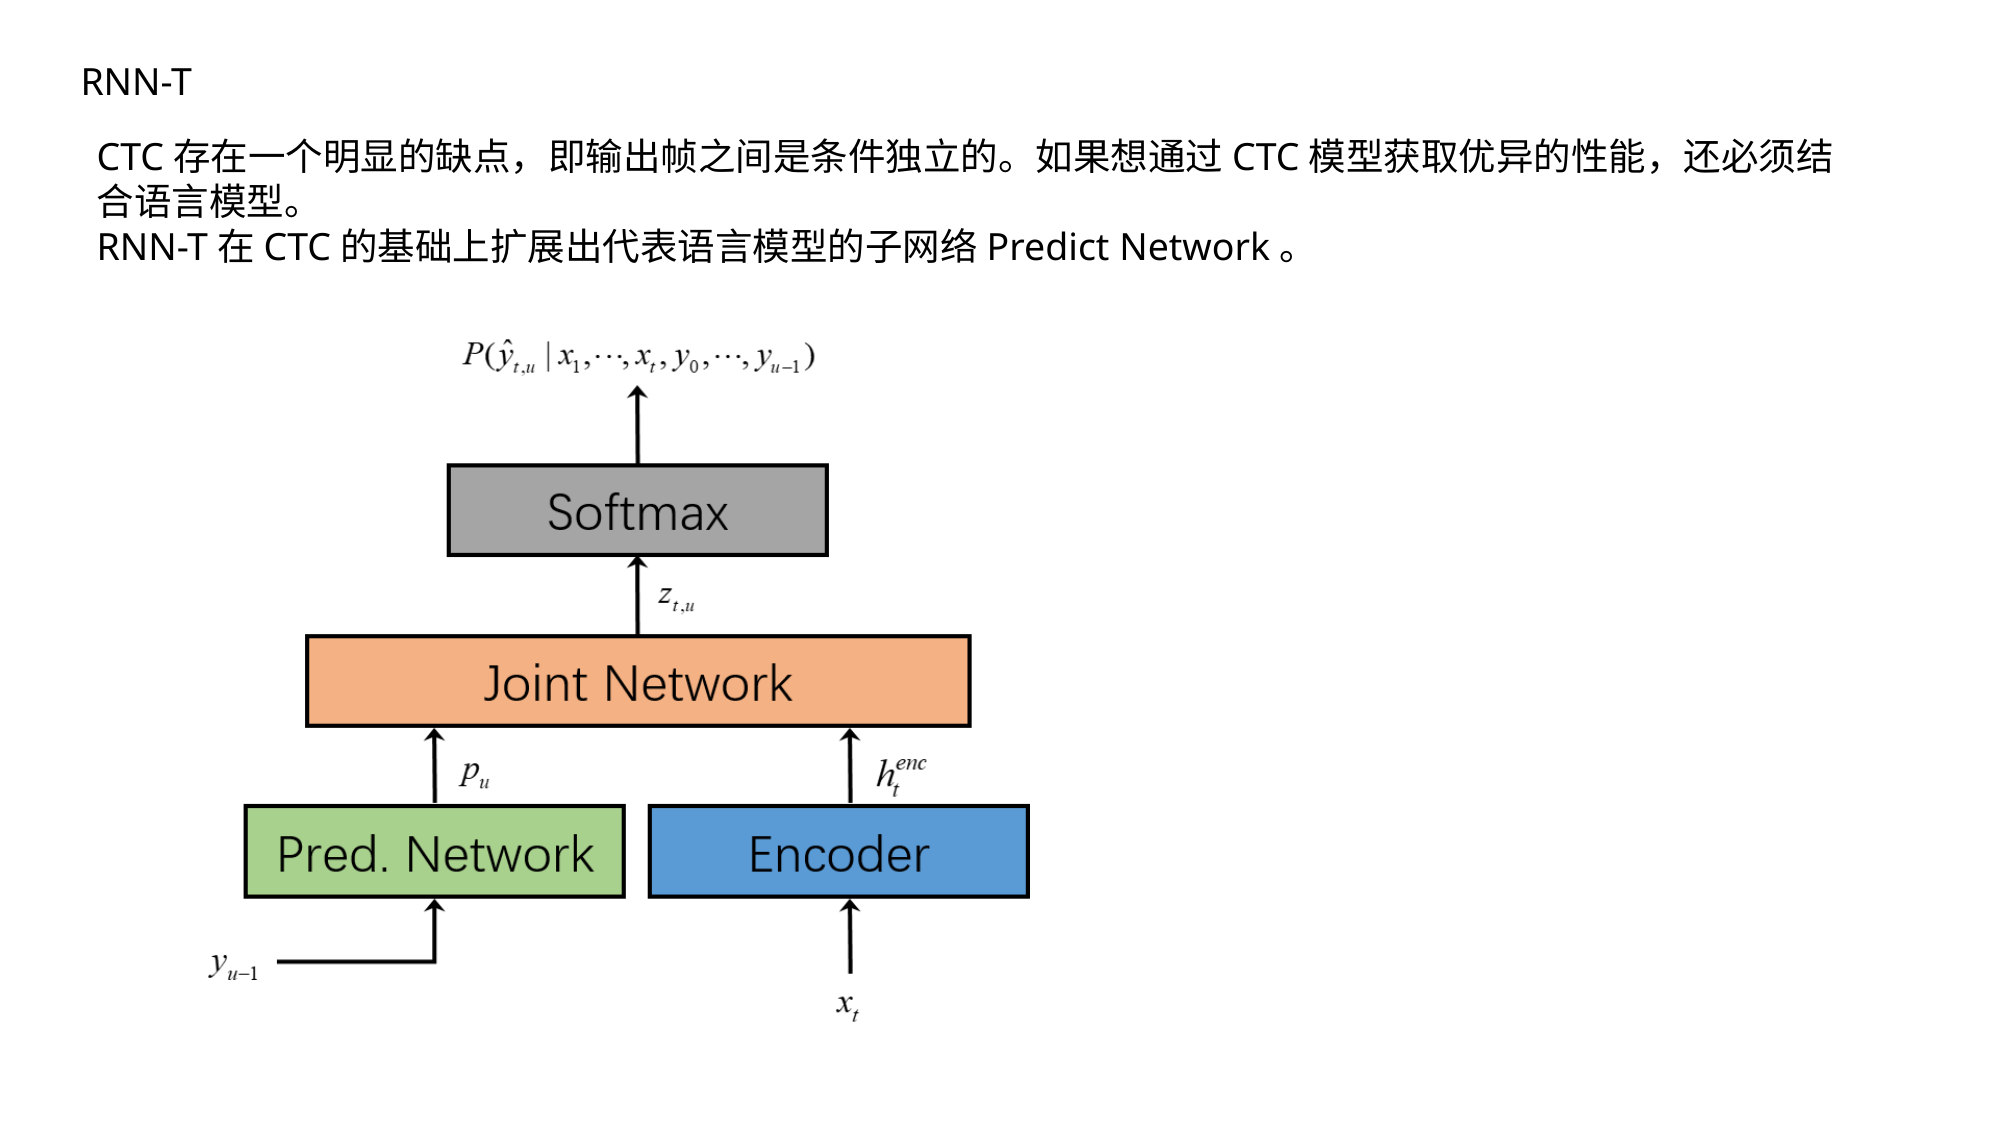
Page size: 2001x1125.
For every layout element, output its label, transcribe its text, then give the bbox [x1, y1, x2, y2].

text_box RNN-T [65, 50, 368, 111]
picture [203, 331, 1030, 1030]
text_box CTC存在一个明显的缺点，即输出帧之间是条件独立的。如果想通过CTC模型获取优异的性能，还必须结合语言模型。 RNN-T在CTC的基础上扩展出代表语言模型的子网络Predict Network。 [81, 125, 1881, 275]
